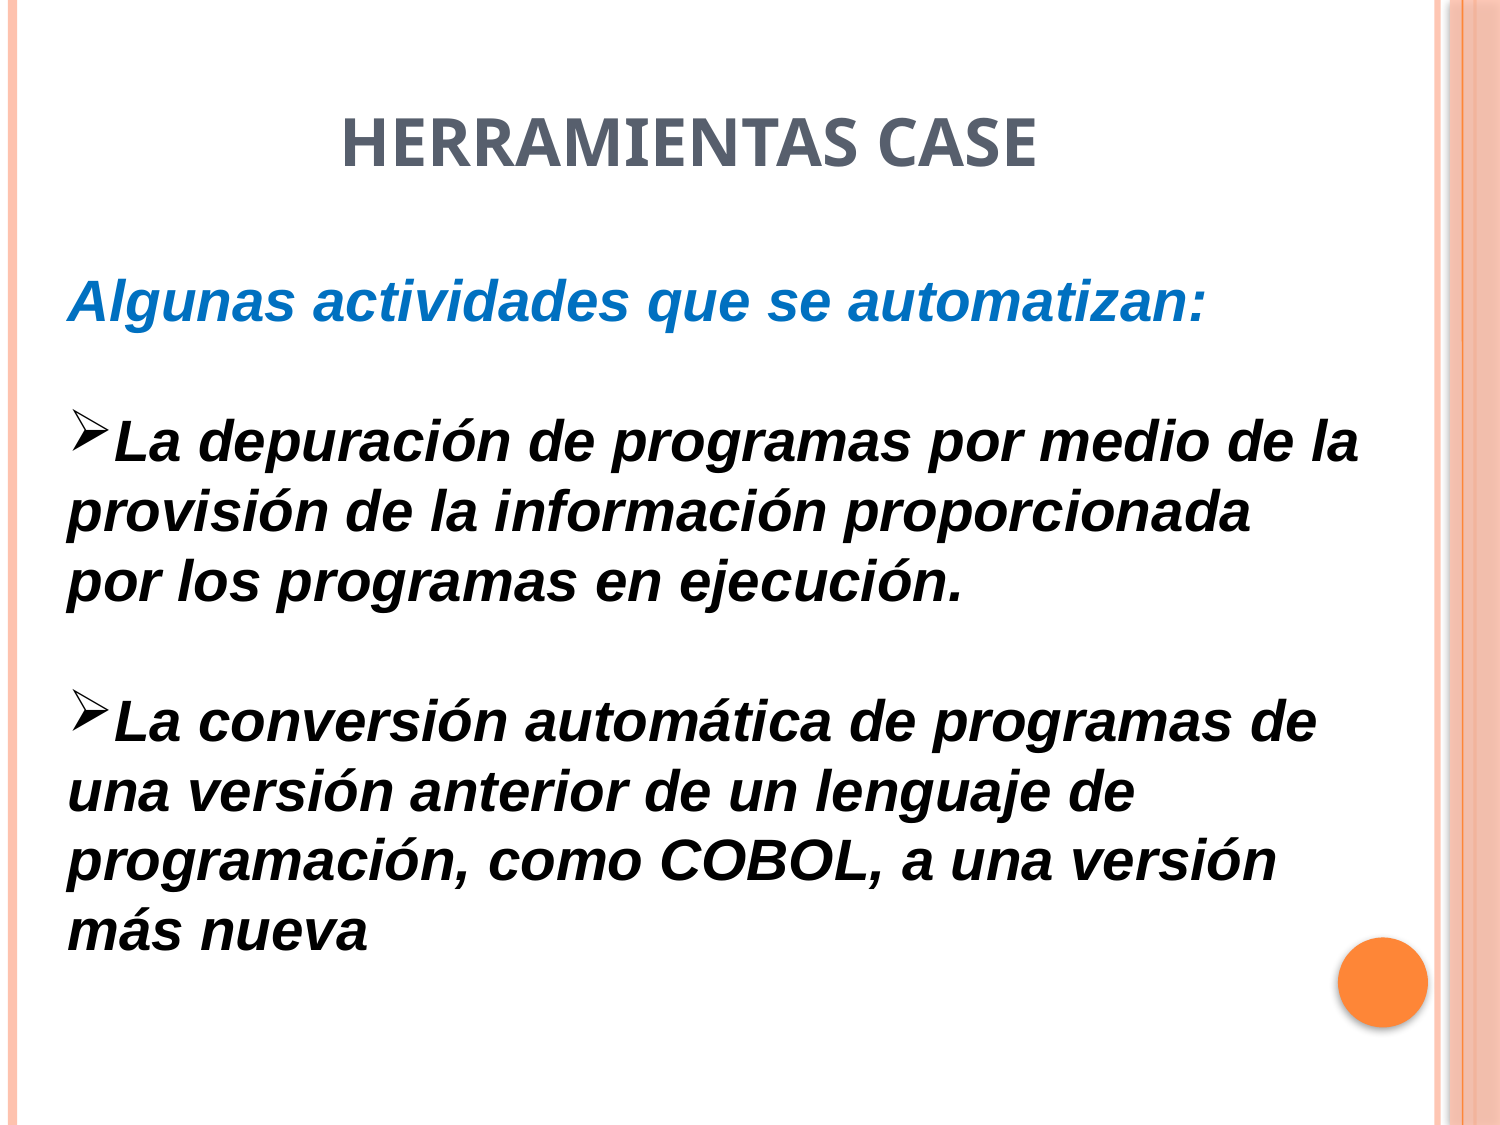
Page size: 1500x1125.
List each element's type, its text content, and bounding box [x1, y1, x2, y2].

text_box Algunas actividades que se automatizan: La depuración de programas por medio de la provisión de la información proporcionada por los programas en ejecución. La conversión automática de programas de una versión anterior de un lenguaje de programación, como COBOL, a una versión más nueva Ian Sommerville [53, 255, 1376, 1125]
title HERRAMIENTAS CASE [76, 0, 1302, 188]
